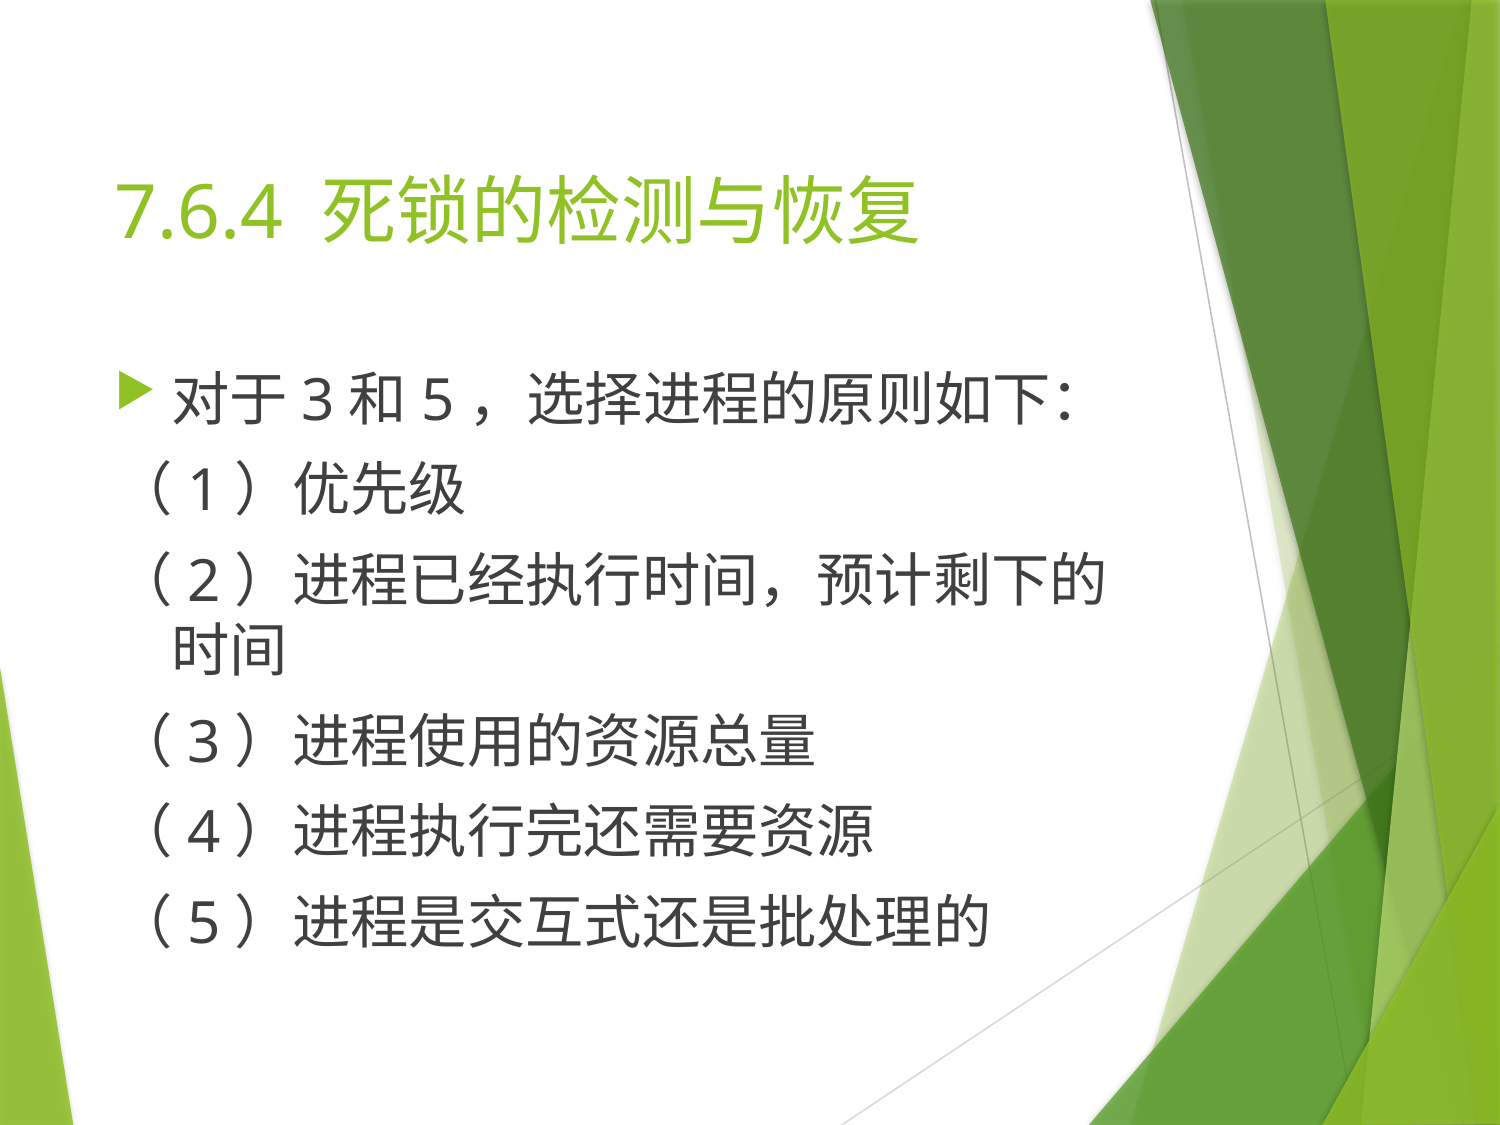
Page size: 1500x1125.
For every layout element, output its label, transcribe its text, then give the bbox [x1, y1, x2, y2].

title 7.6.4 死锁的检测与恢复 [99, 99, 1142, 317]
slide_number [1335, 1021, 1448, 1082]
list 对于3和5，选择进程的原则如下： （1）优先级 （2）进程已经执行时间，预计剩下的时间 （3）进程使用的资源总量 （4）进程执行完还需要资源 （5）进程是交互式还是批处理的 [99, 354, 1142, 992]
